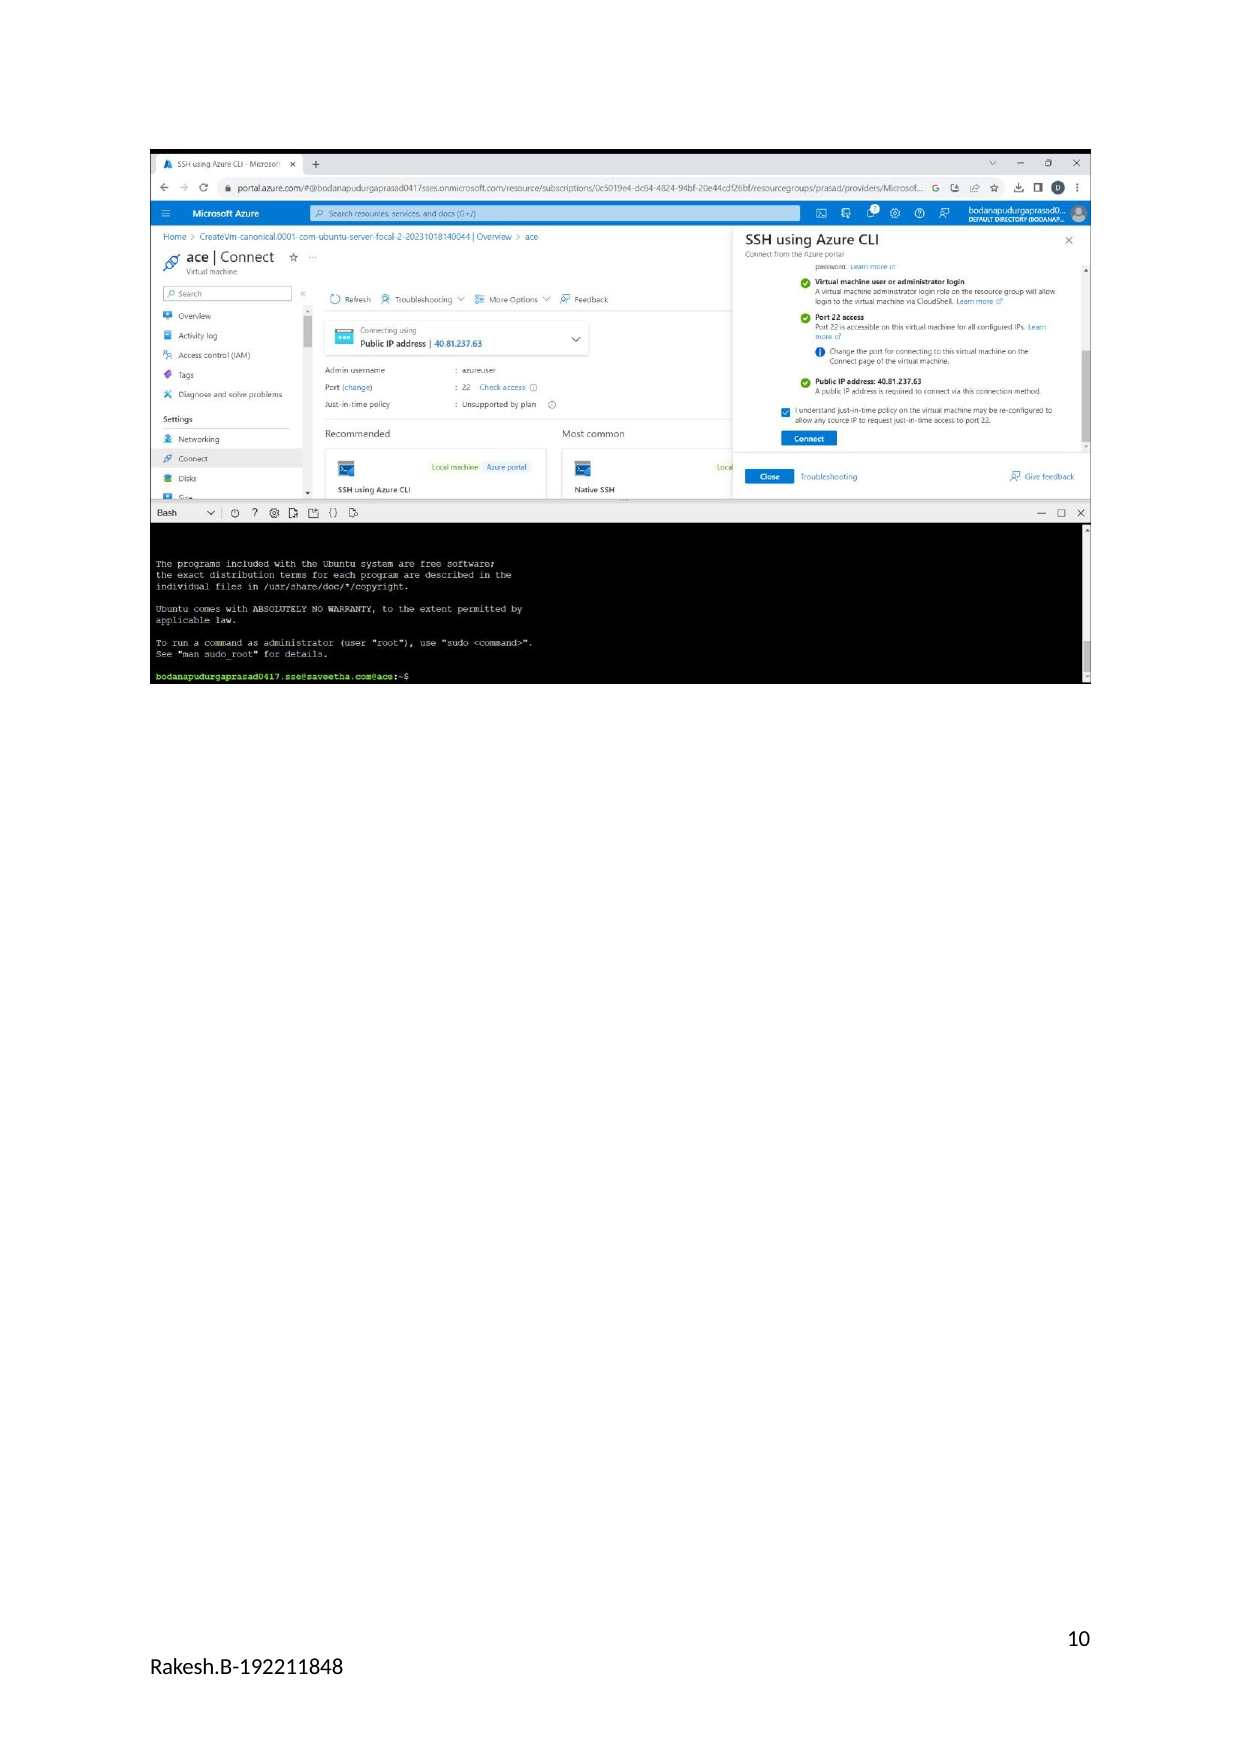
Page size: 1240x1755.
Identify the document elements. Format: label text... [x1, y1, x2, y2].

footer Rakesh.B-192211848 [147, 1654, 387, 1755]
picture [149, 149, 1091, 684]
text_box 10 [1065, 1626, 1093, 1651]
